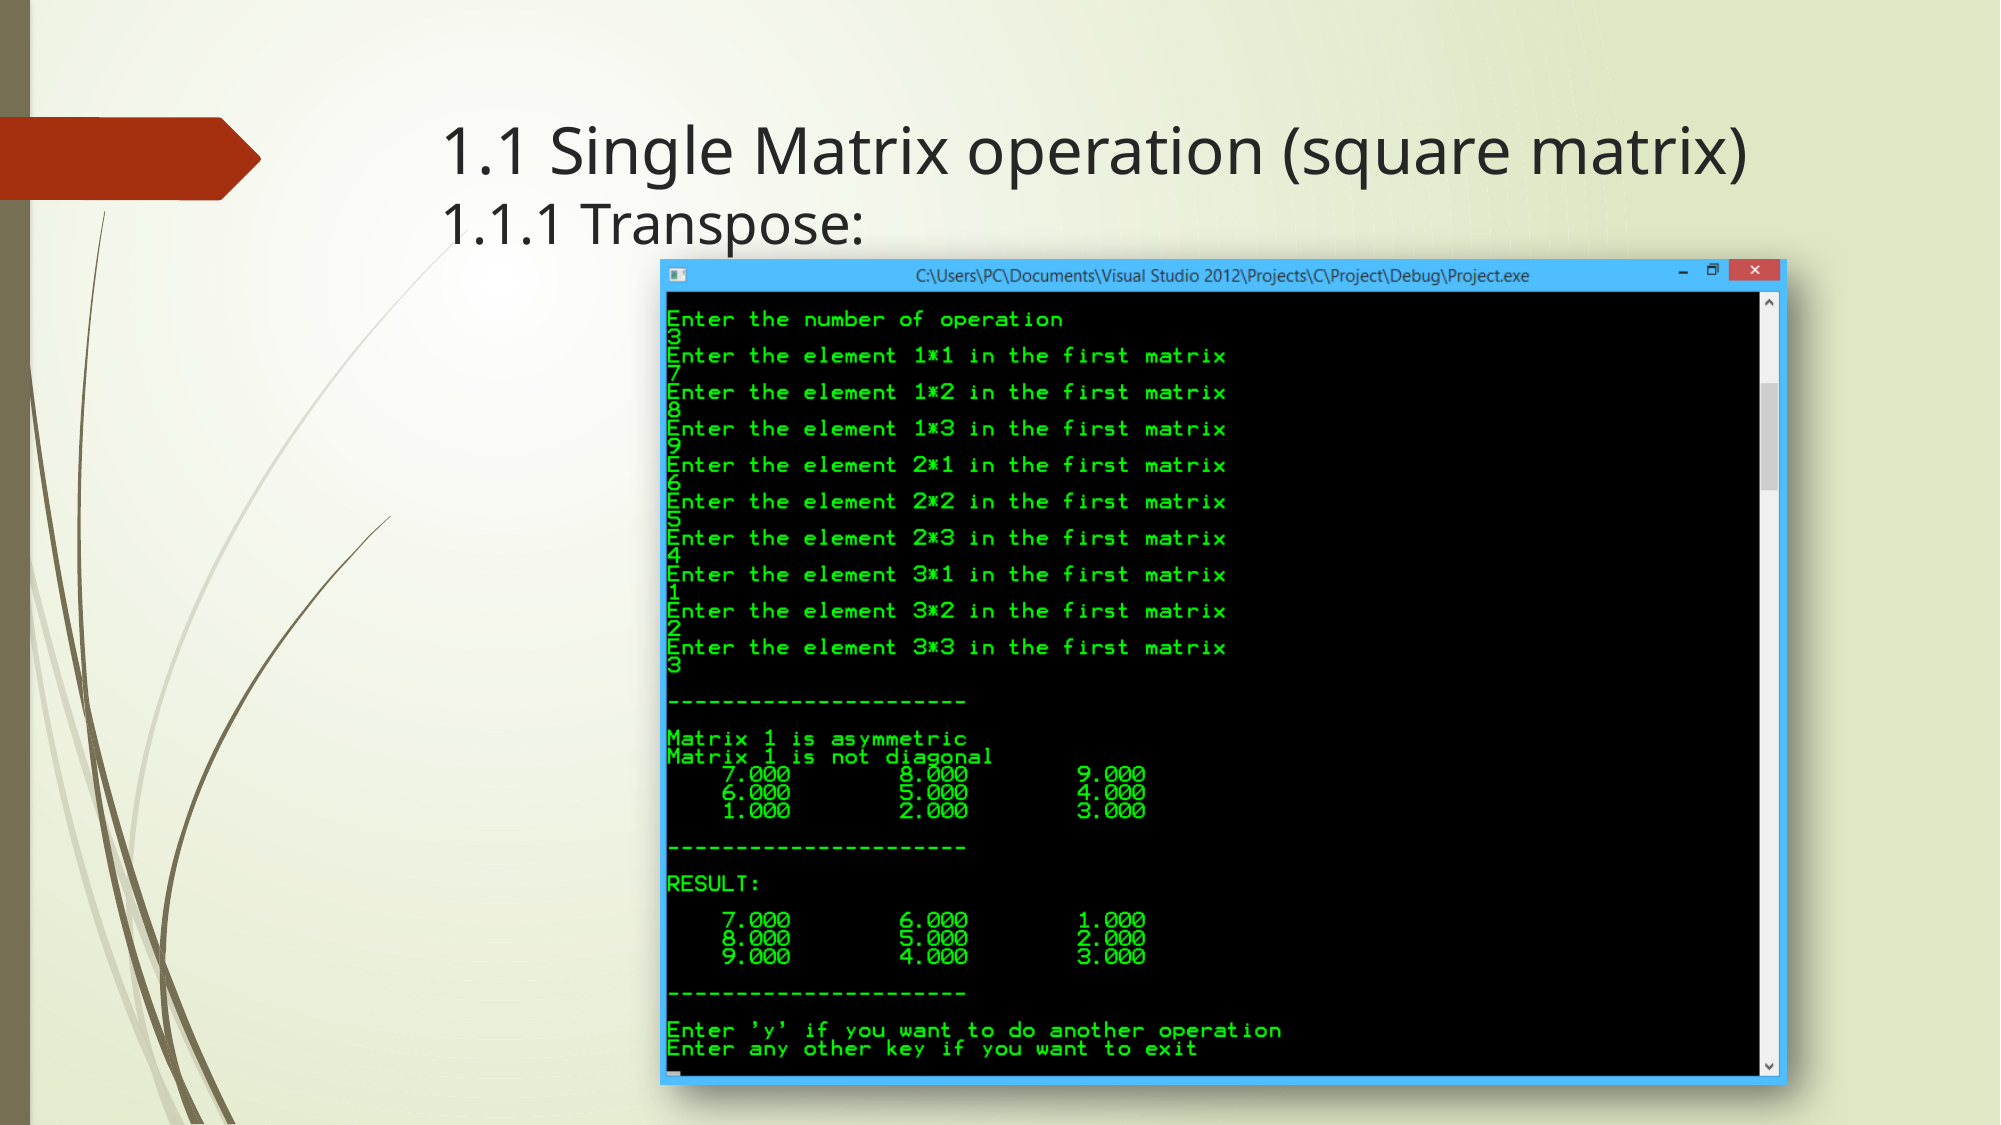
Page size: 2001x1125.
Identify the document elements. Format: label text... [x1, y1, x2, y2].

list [660, 259, 1787, 1085]
title 1.1 Single Matrix operation (square matrix) 1.1.1 Transpose: [425, 102, 1888, 313]
